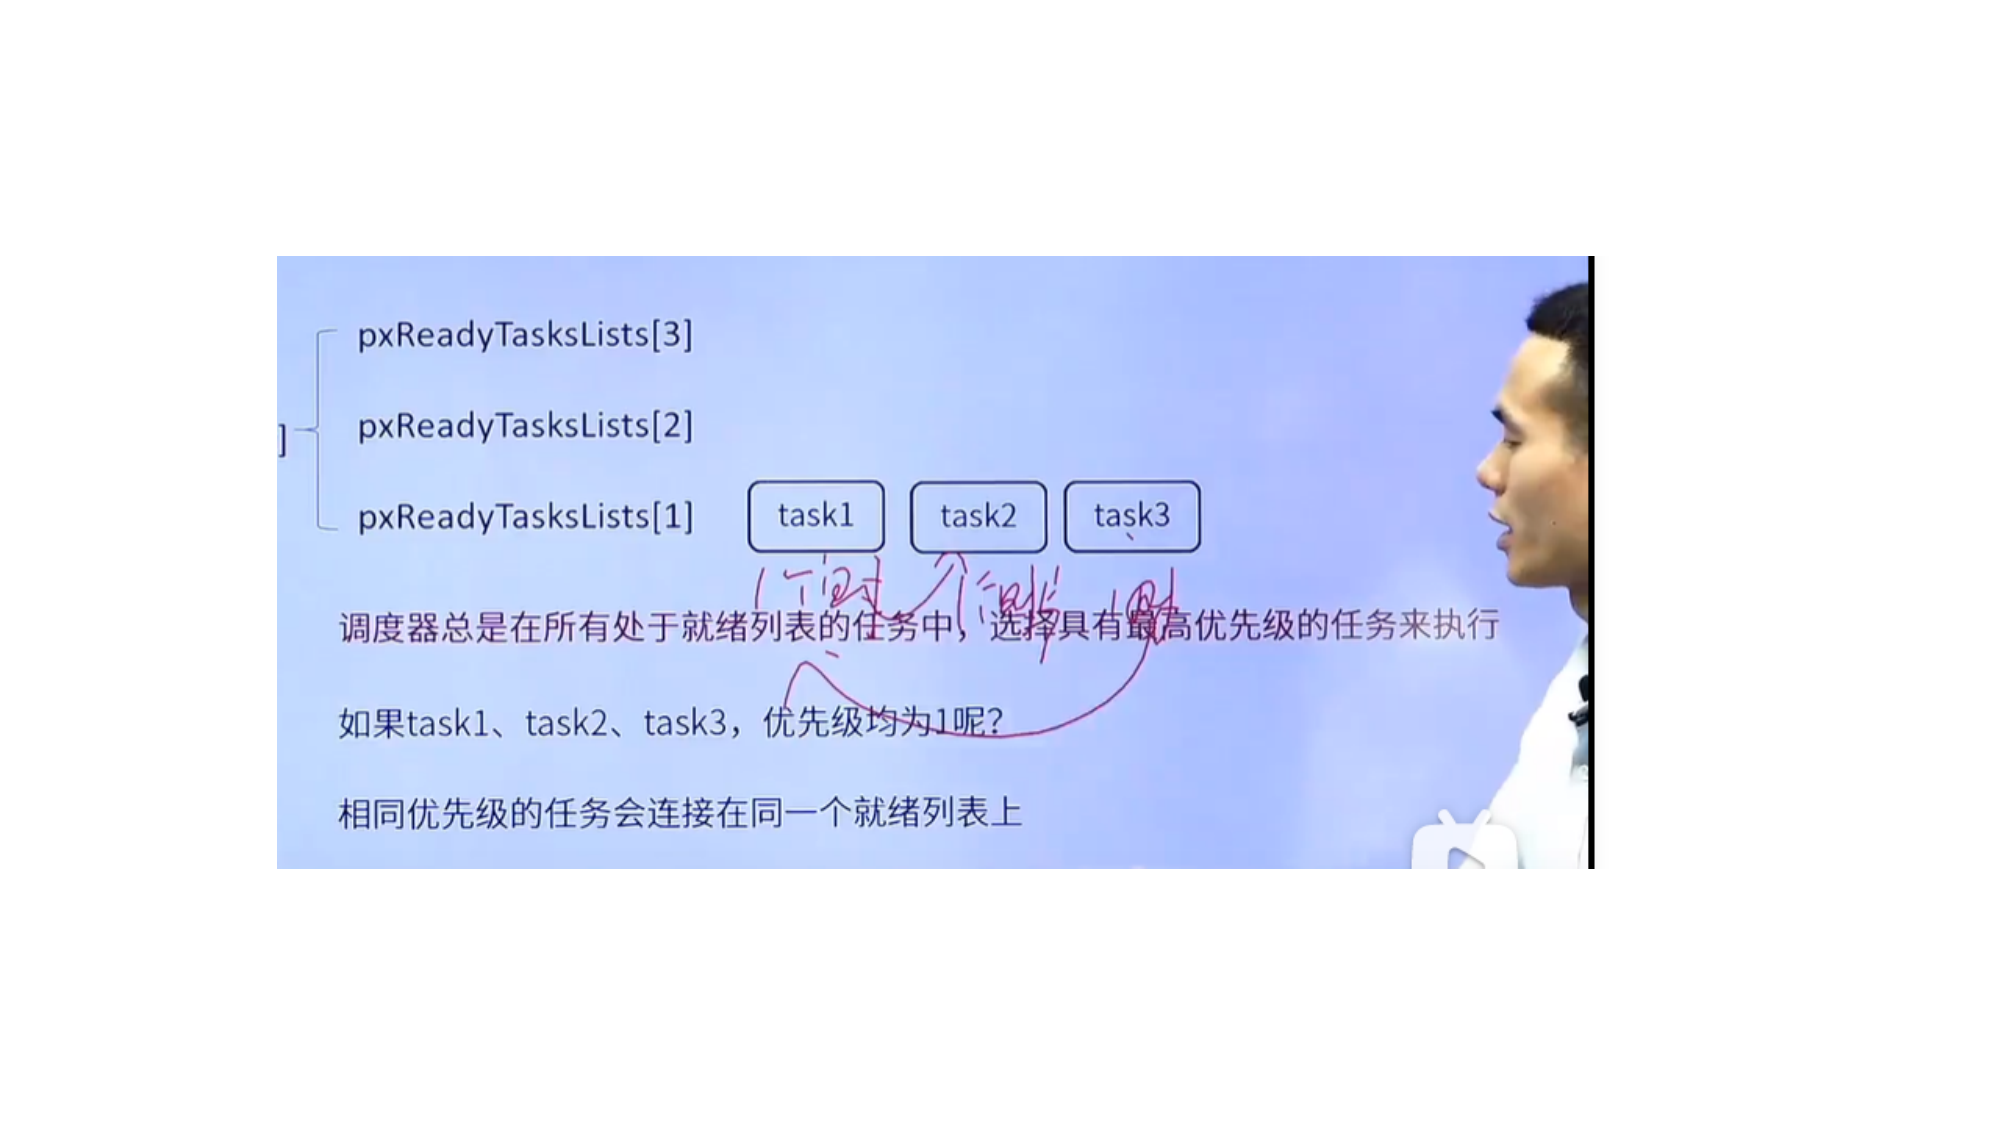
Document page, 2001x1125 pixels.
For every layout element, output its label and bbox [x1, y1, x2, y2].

picture [277, 256, 1723, 869]
